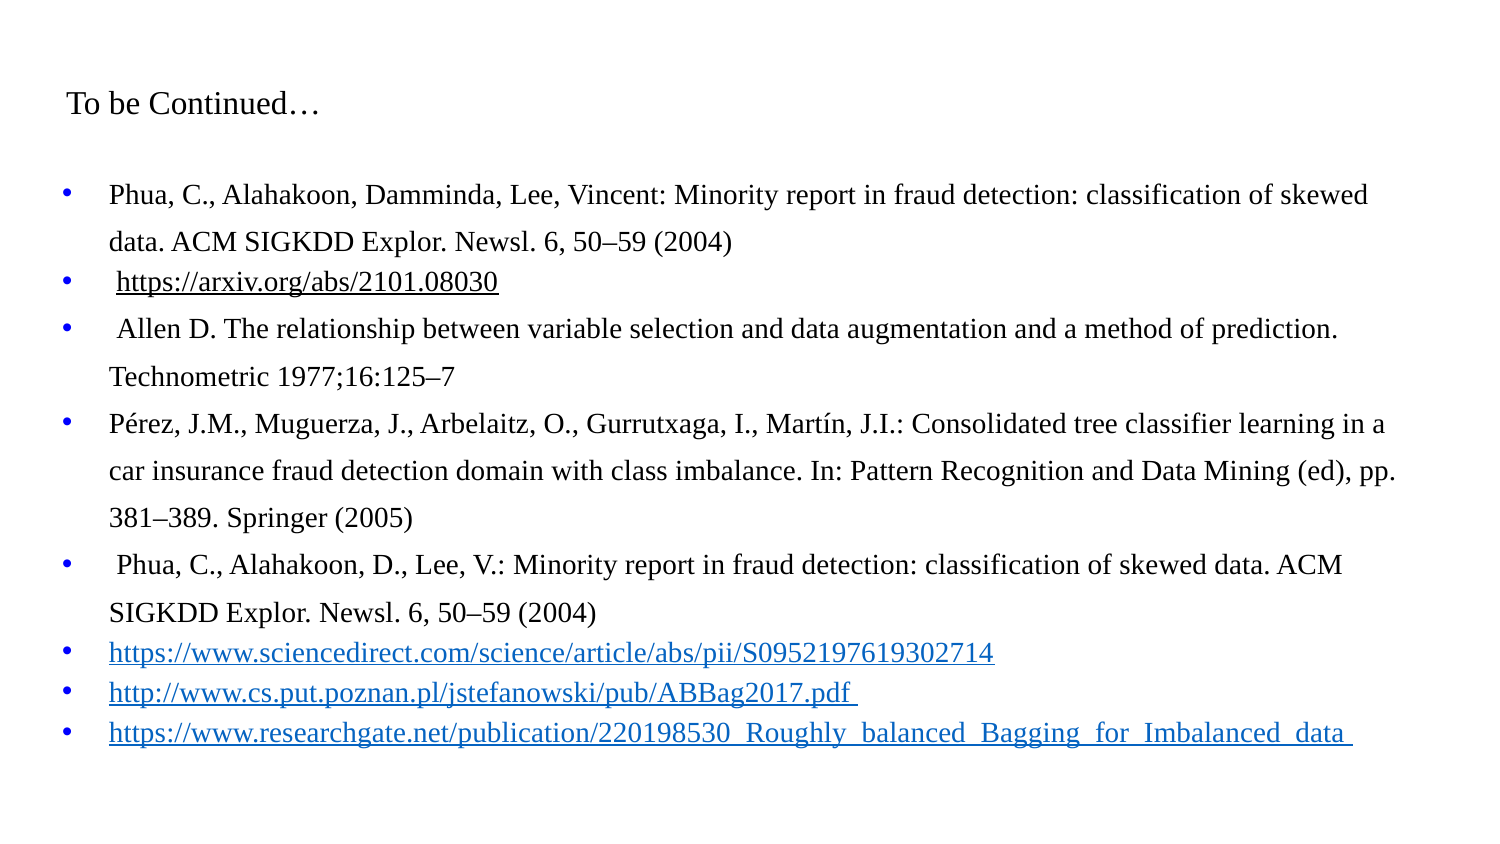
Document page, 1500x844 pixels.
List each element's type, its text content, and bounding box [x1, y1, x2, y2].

title To be Continued… [51, 70, 1422, 147]
list Phua, C., Alahakoon, Damminda, Lee, Vincent: Minority report in fraud detection: classification of skewed data. ACM SIGKDD Explor. Newsl. 6, 50–59 (2004) https://arxiv.org/abs/2101.08030 Allen D. The relationship between variable selection and data augmentation and a method of prediction. Technometric 1977;16:125–7 Pérez, J.M., Muguerza, J., Arbelaitz, O., Gurrutxaga, I., Martín, J.I.: Consolidated tree classifier learning in a car insurance fraud detection domain with class imbalance. In: Pattern Recognition and Data Mining (ed), pp. 381–389. Springer (2005) Phua, C., Alahakoon, D., Lee, V.: Minority report in fraud detection: classification of skewed data. ACM SIGKDD Explor. Newsl. 6, 50–59 (2004) https://www.sciencedirect.com/science/article/abs/pii/S0952197619302714 http://www.cs.put.poznan.pl/jstefanowski/pub/ABBag2017.pdf https://www.researchgate.net/publication/220198530_Roughly_balanced_Bagging_for_Imbalanced_data [24, 147, 1422, 778]
